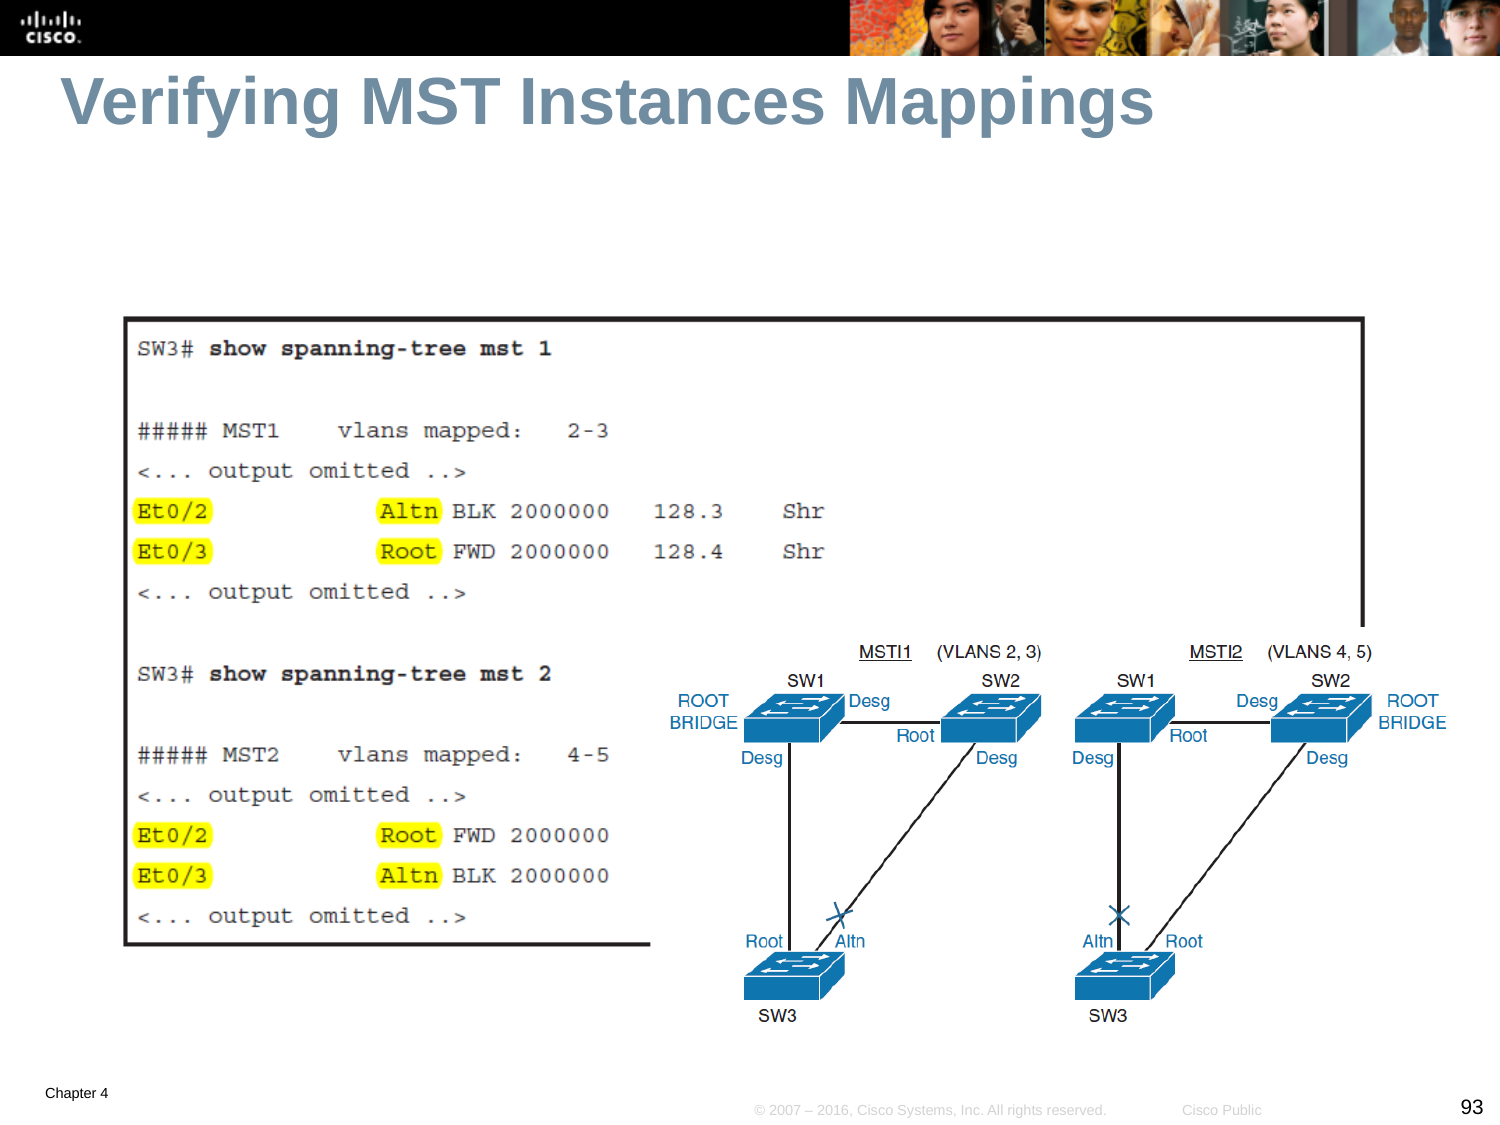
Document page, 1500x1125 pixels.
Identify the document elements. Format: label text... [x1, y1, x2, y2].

picture [118, 311, 1466, 1037]
picture [0, 0, 1500, 56]
title Verifying MST Instances Mappings [45, 59, 1444, 182]
